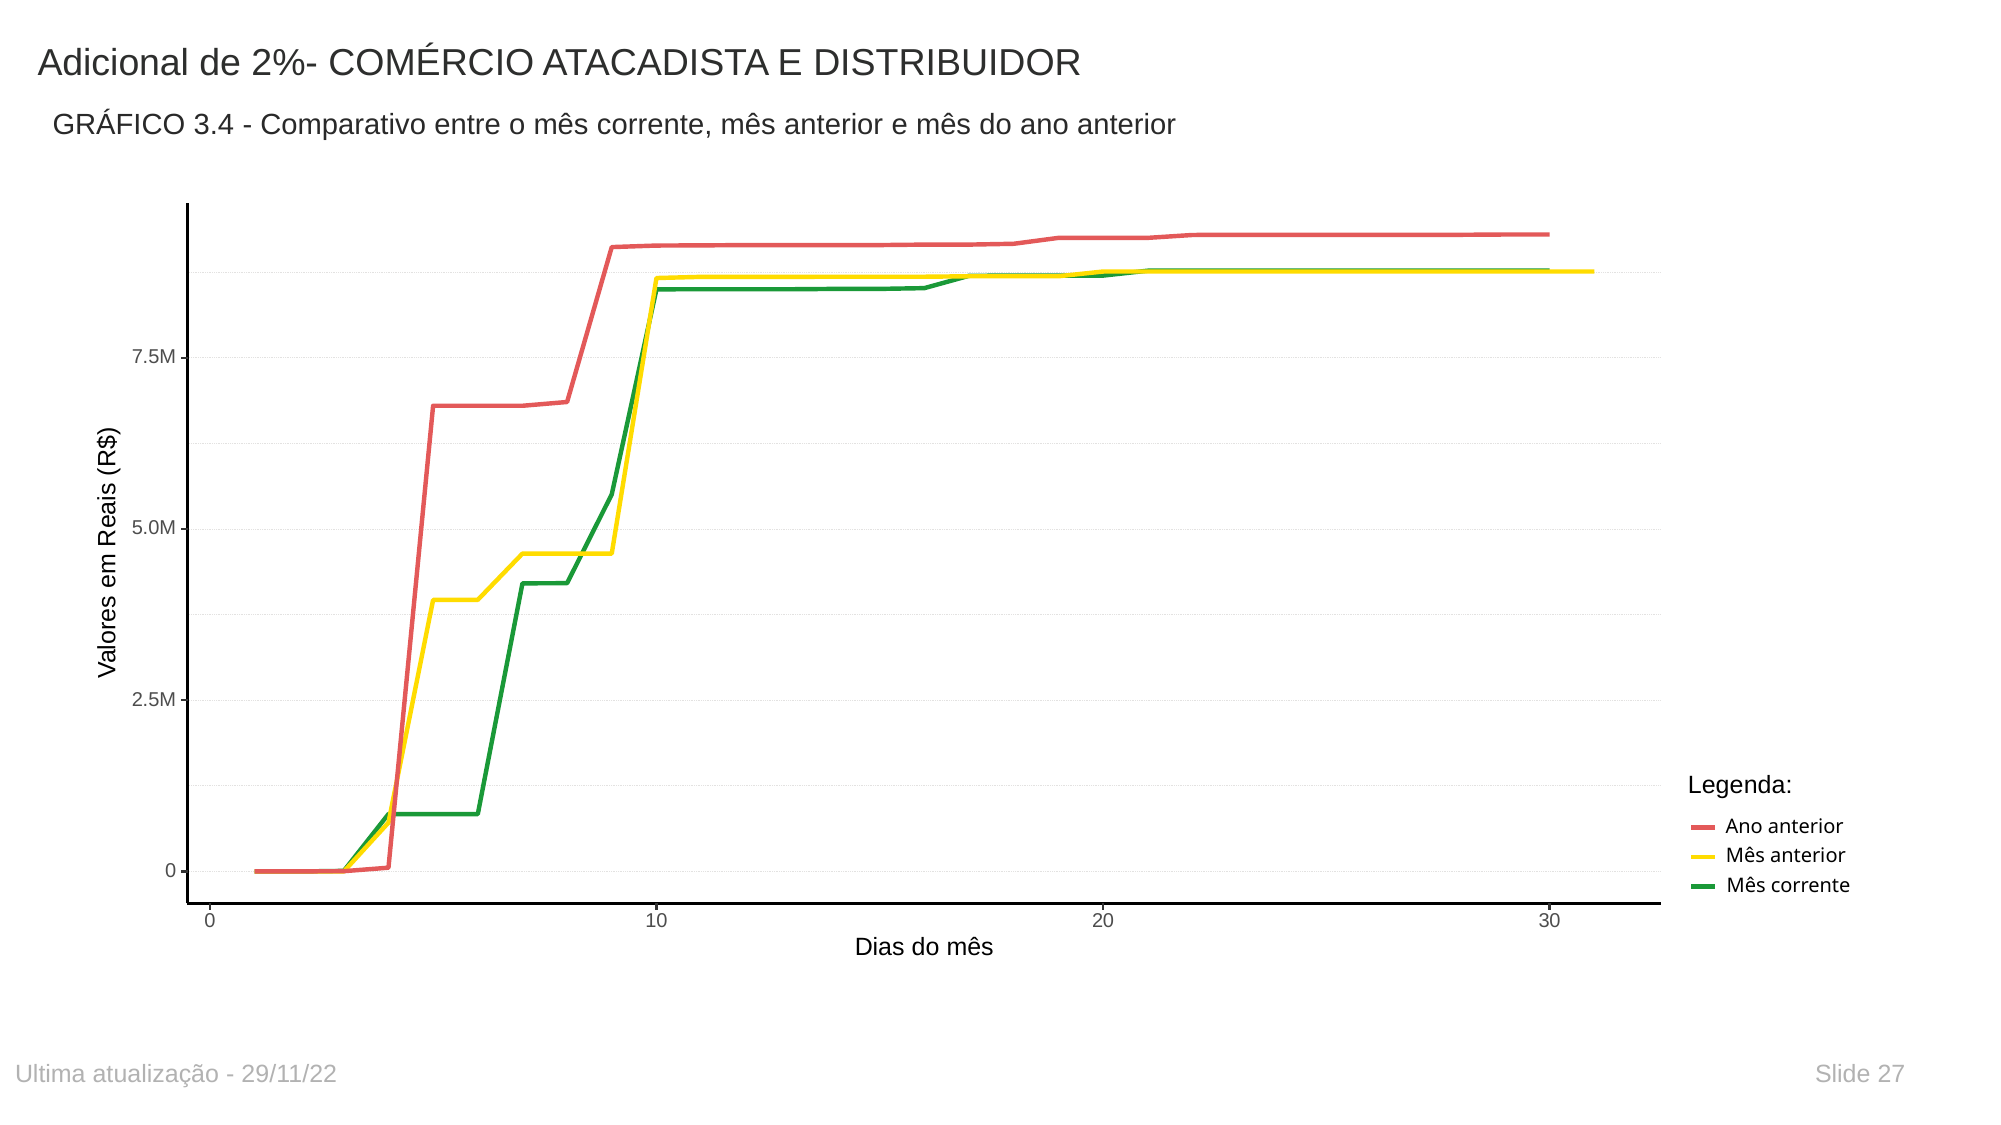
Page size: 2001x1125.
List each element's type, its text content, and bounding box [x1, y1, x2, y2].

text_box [89, 149, 1862, 975]
list GRÁFICO 3.4 - Comparativo entre o mês corrente, mês anterior e mês do ano anterior [37, 97, 1238, 143]
list Ultima atualização - 29/11/22 [0, 1050, 975, 1095]
list Adicional de 2%- COMÉRCIO ATACADISTA E DISTRIBUIDOR [22, 29, 1223, 119]
list Slide 27 [1800, 1050, 1935, 1095]
